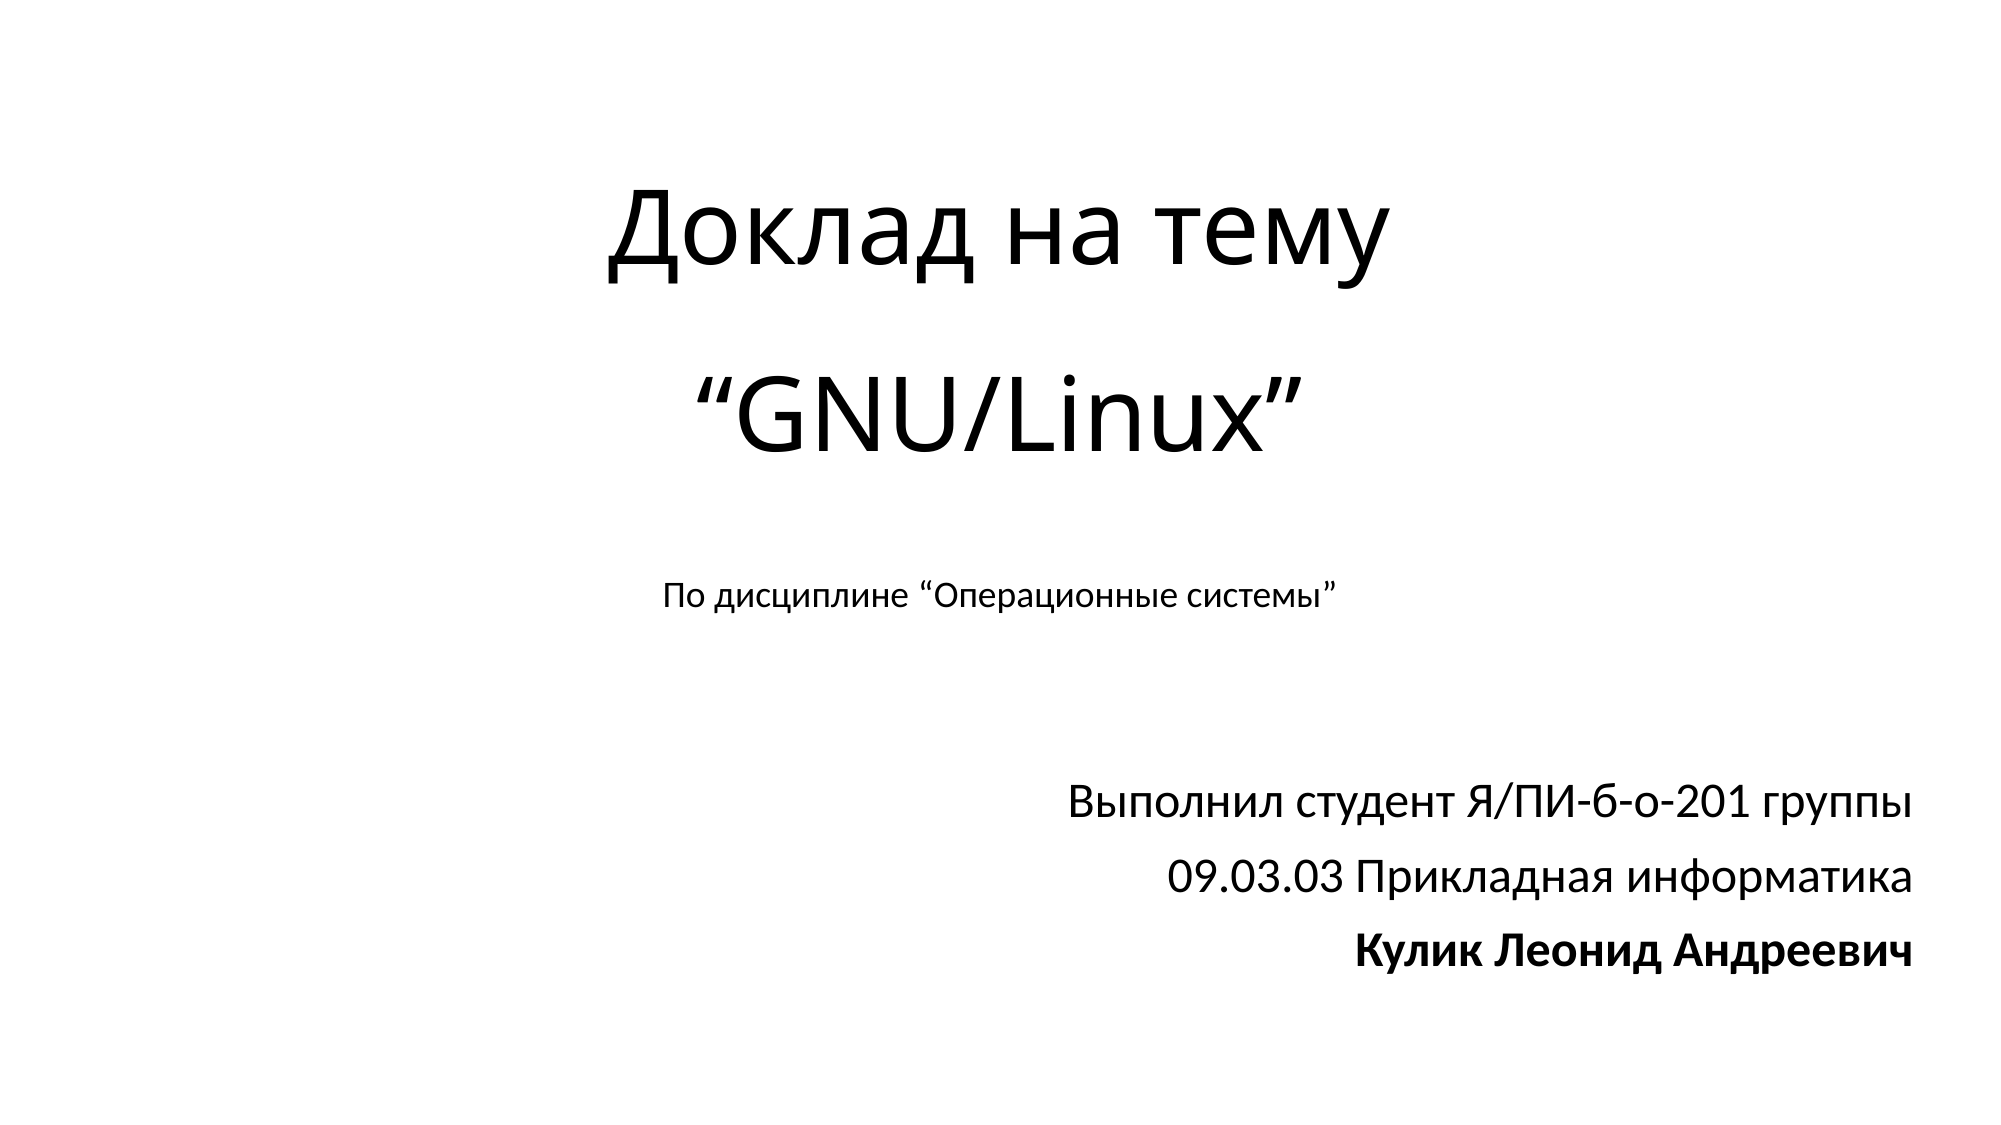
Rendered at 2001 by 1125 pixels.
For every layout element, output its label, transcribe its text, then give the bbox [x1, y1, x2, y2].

subtitle Выполнил студент Я/ПИ-б-о-201 группы 09.03.03 Прикладная информатика Кулик Леонид Андреевич [428, 766, 1929, 1039]
text_box По дисциплине “Операционные системы” [548, 562, 1452, 623]
title Доклад на тему “GNU/Linux” [249, 87, 1750, 480]
